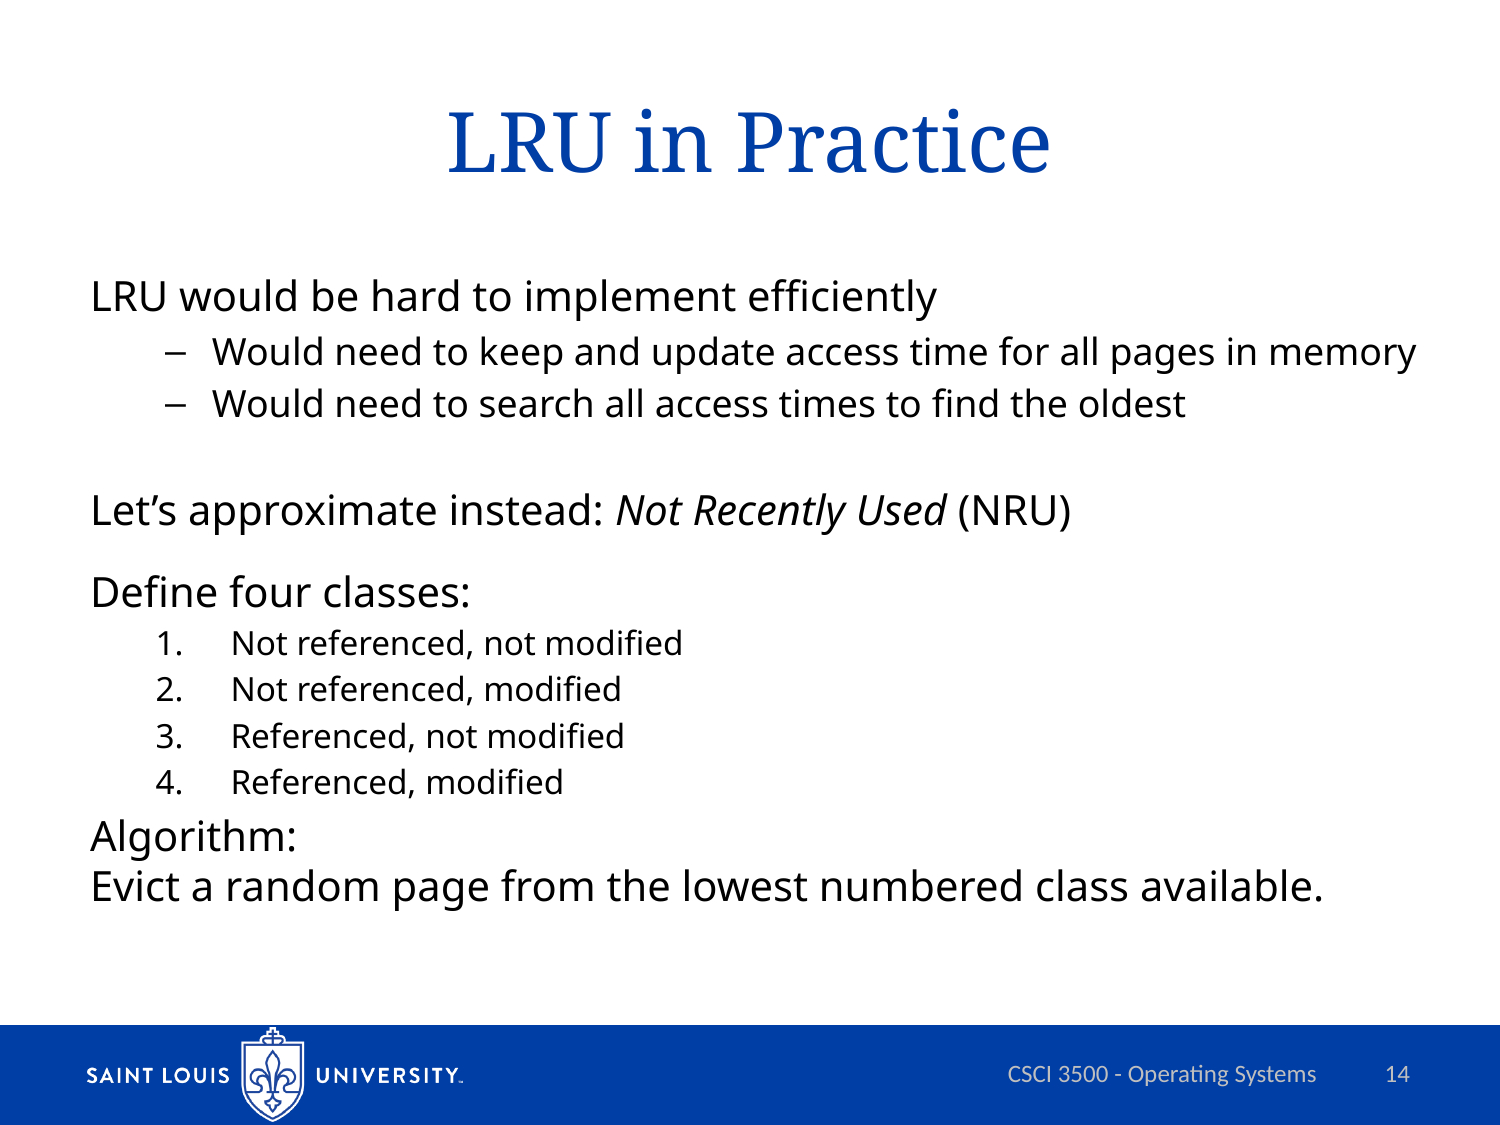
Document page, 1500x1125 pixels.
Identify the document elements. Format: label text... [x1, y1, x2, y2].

title LRU in Practice [75, 45, 1425, 233]
picture [87, 1027, 463, 1122]
footer CSCI 3500 - Operating Systems [924, 1042, 1074, 1103]
list LRU would be hard to implement efficiently Would need to keep and update access time for all pages in memory Would need to search all access times to find the oldest Let’s approximate instead: Not Recently Used (NRU) Define four classes: Not referenced, not modified Not referenced, modified Referenced, not modified Referenced, modified Algorithm: Evict a random page from the lowest numbered class available. [75, 262, 1438, 1025]
slide_number 14 [1074, 1042, 1425, 1103]
